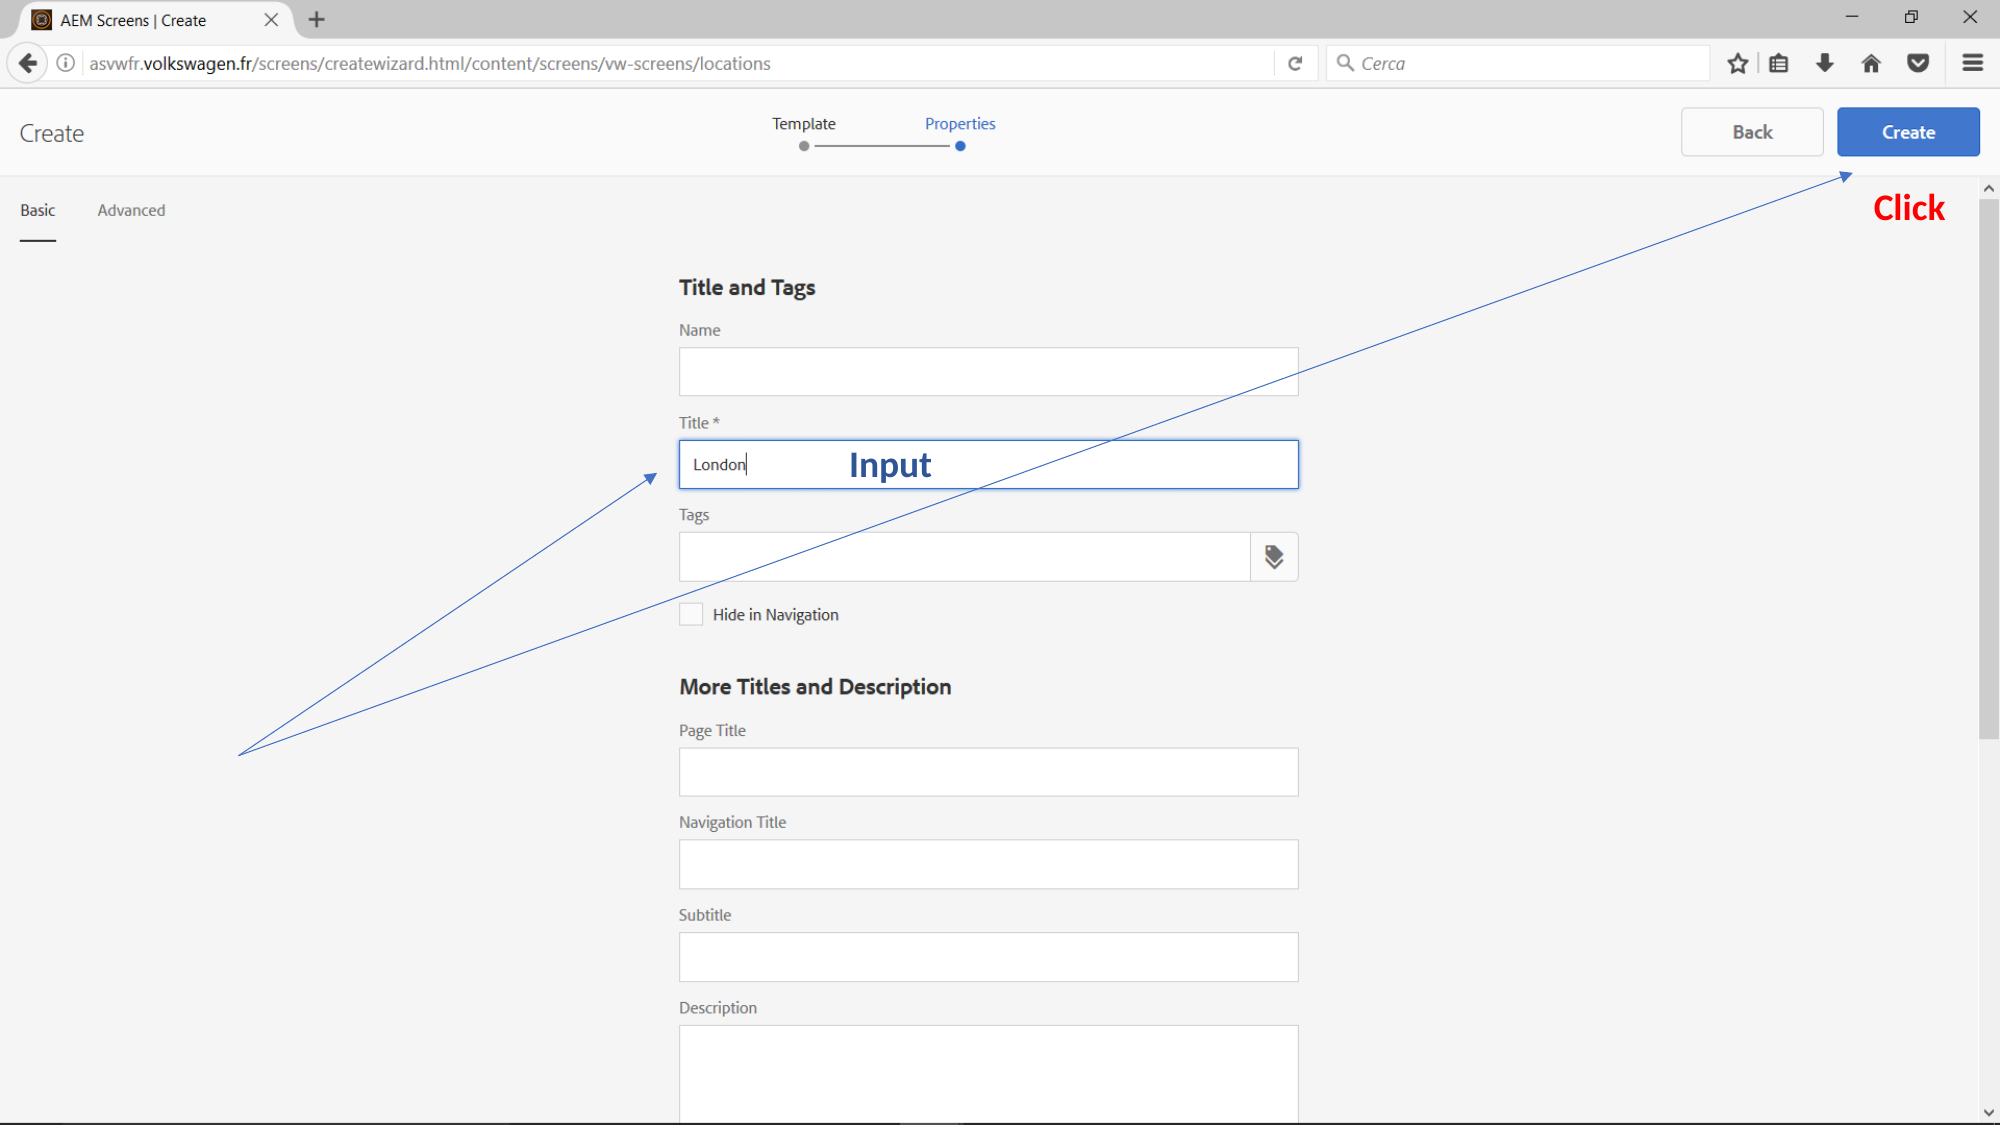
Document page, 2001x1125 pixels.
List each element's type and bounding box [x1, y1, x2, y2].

text_box [238, 172, 1853, 756]
picture [0, 0, 2000, 1125]
